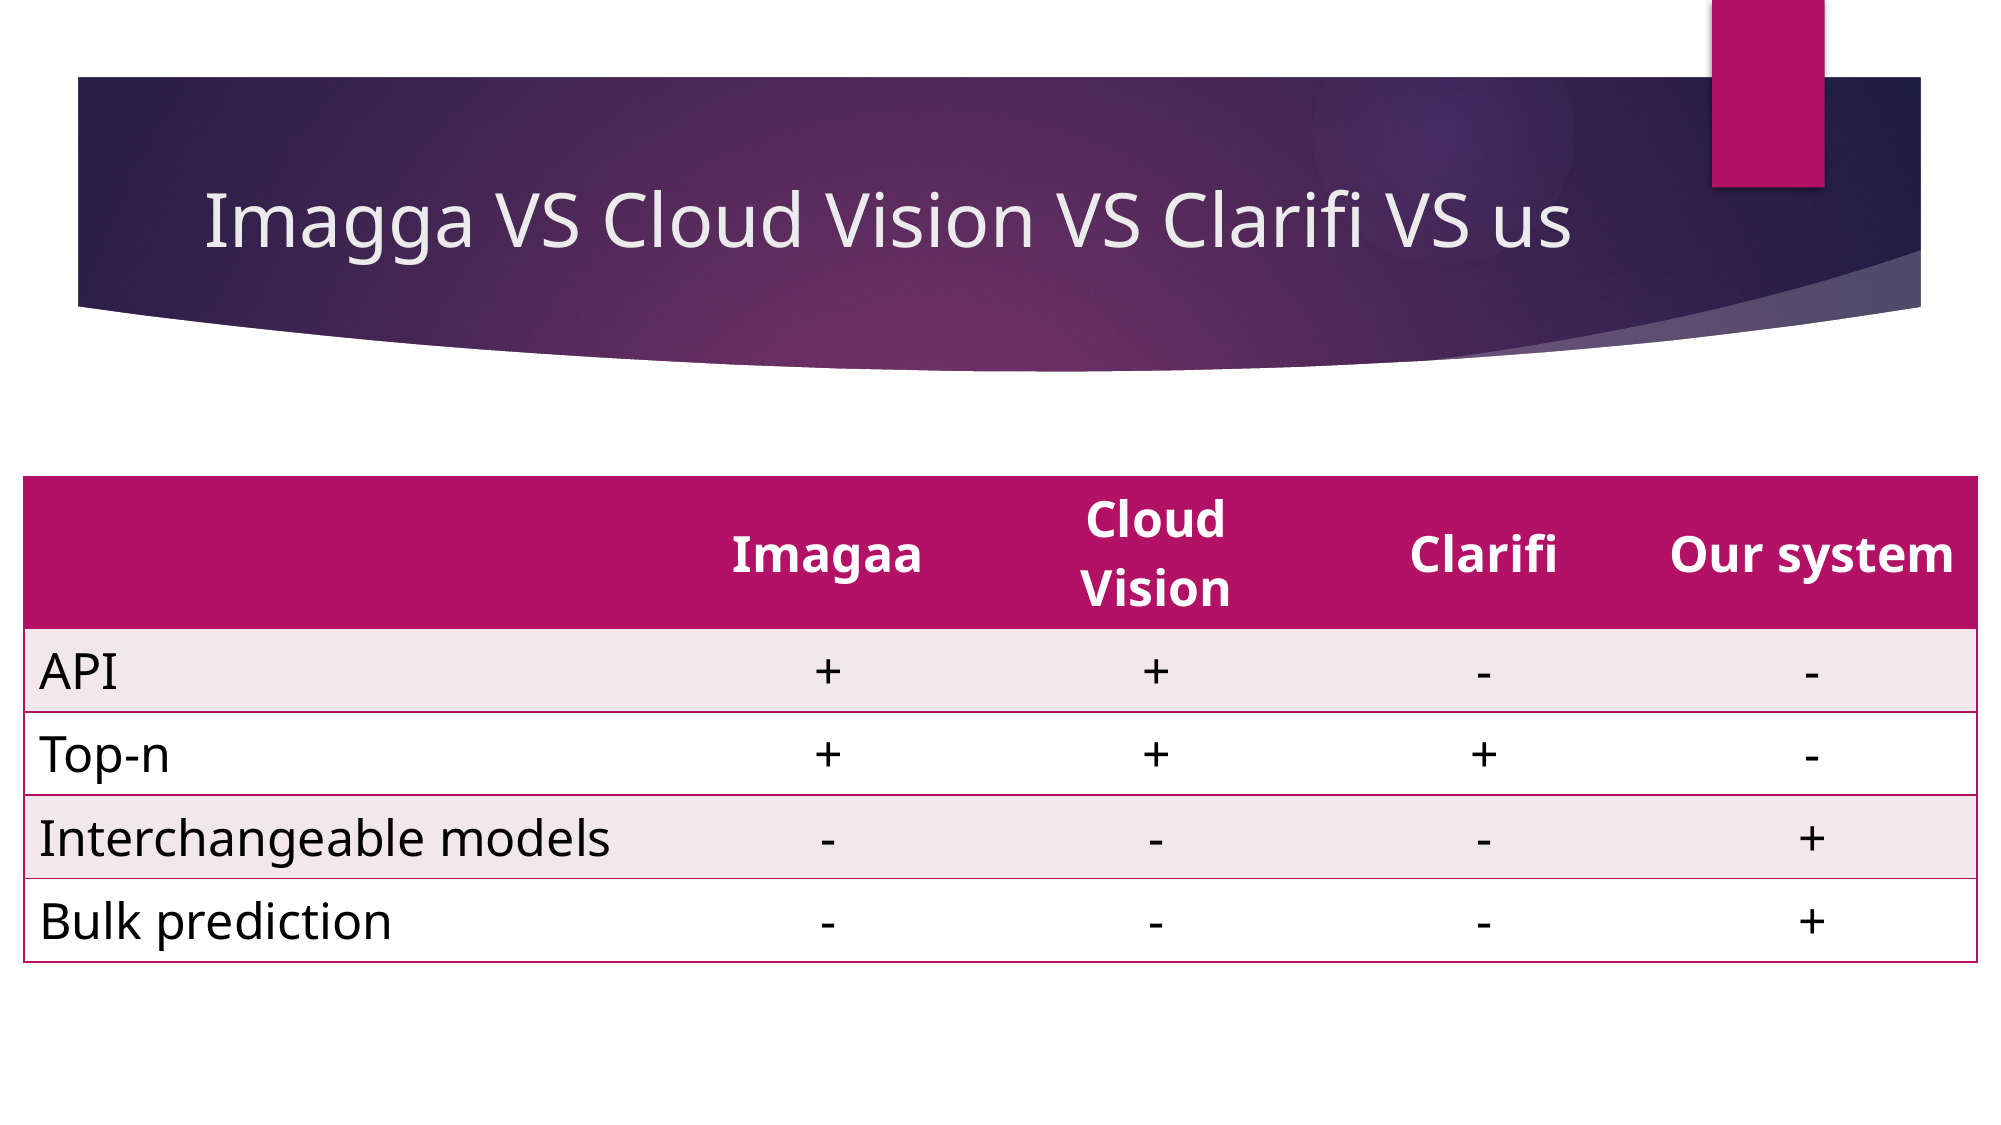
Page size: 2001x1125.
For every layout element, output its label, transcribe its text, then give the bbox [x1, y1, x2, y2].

table_cell API [25, 629, 664, 711]
table_cell + [992, 629, 1320, 711]
table_cell - [1320, 629, 1649, 711]
table_cell - [664, 796, 992, 878]
table_cell - [992, 879, 1320, 961]
table_cell - [1649, 629, 1976, 711]
table_header Imagaa [664, 478, 992, 628]
table_cell + [664, 713, 992, 794]
table_cell Top-n [25, 713, 664, 794]
table_cell - [1649, 713, 1976, 794]
table_cell + [1649, 879, 1976, 961]
table_cell + [992, 713, 1320, 794]
table_header Cloud Vision [992, 478, 1320, 628]
table_cell Interchangeable models [25, 796, 664, 878]
table_cell - [1320, 796, 1649, 878]
table_header [25, 478, 664, 628]
table_cell - [992, 796, 1320, 878]
table_cell - [1320, 879, 1649, 961]
table_header Clarifi [1320, 478, 1649, 628]
table_cell + [1649, 796, 1976, 878]
table_header Our system [1649, 478, 1976, 628]
table_cell + [664, 629, 992, 711]
title Imagga VS Cloud Vision VS Clarifi VS us [189, 159, 1661, 276]
table_cell Bulk prediction [25, 879, 664, 961]
table_cell - [664, 879, 992, 961]
table_cell + [1320, 713, 1649, 794]
